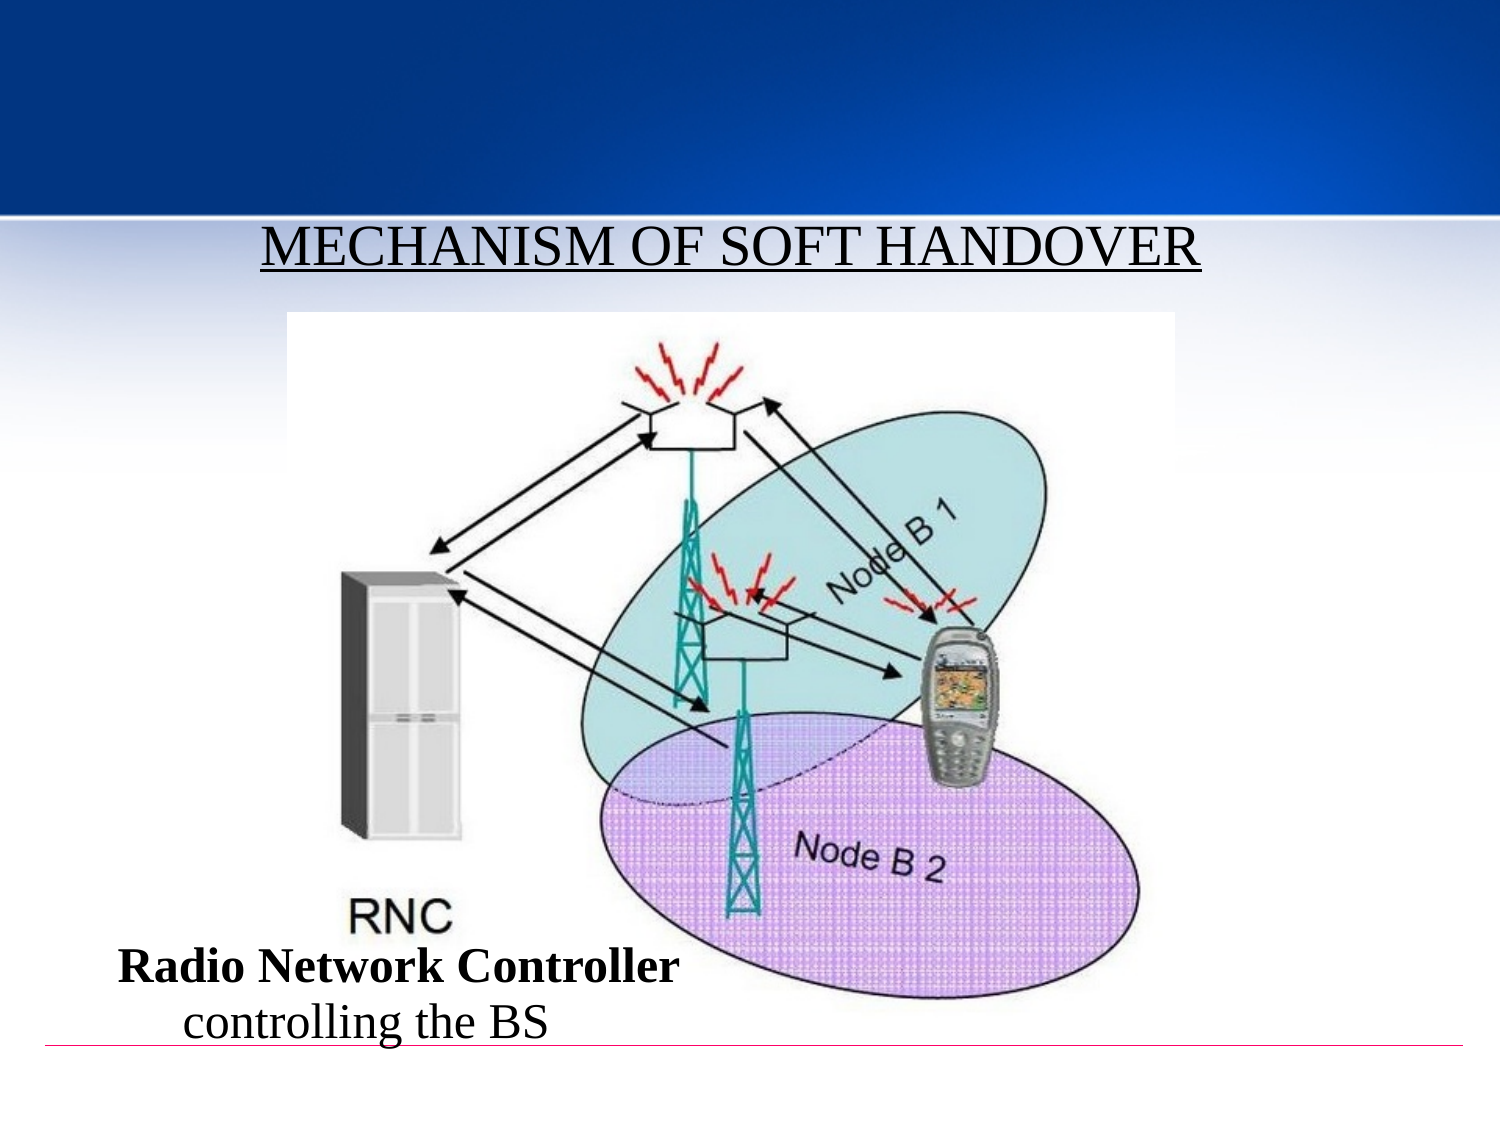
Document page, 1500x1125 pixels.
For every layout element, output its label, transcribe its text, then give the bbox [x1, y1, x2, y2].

text_box Radio Network Controller [102, 924, 282, 1000]
text_box controlling the BS [167, 980, 565, 1056]
picture [0, 0, 1500, 1125]
text_box MECHANISM OF SOFT HANDOVER [62, 200, 1400, 285]
